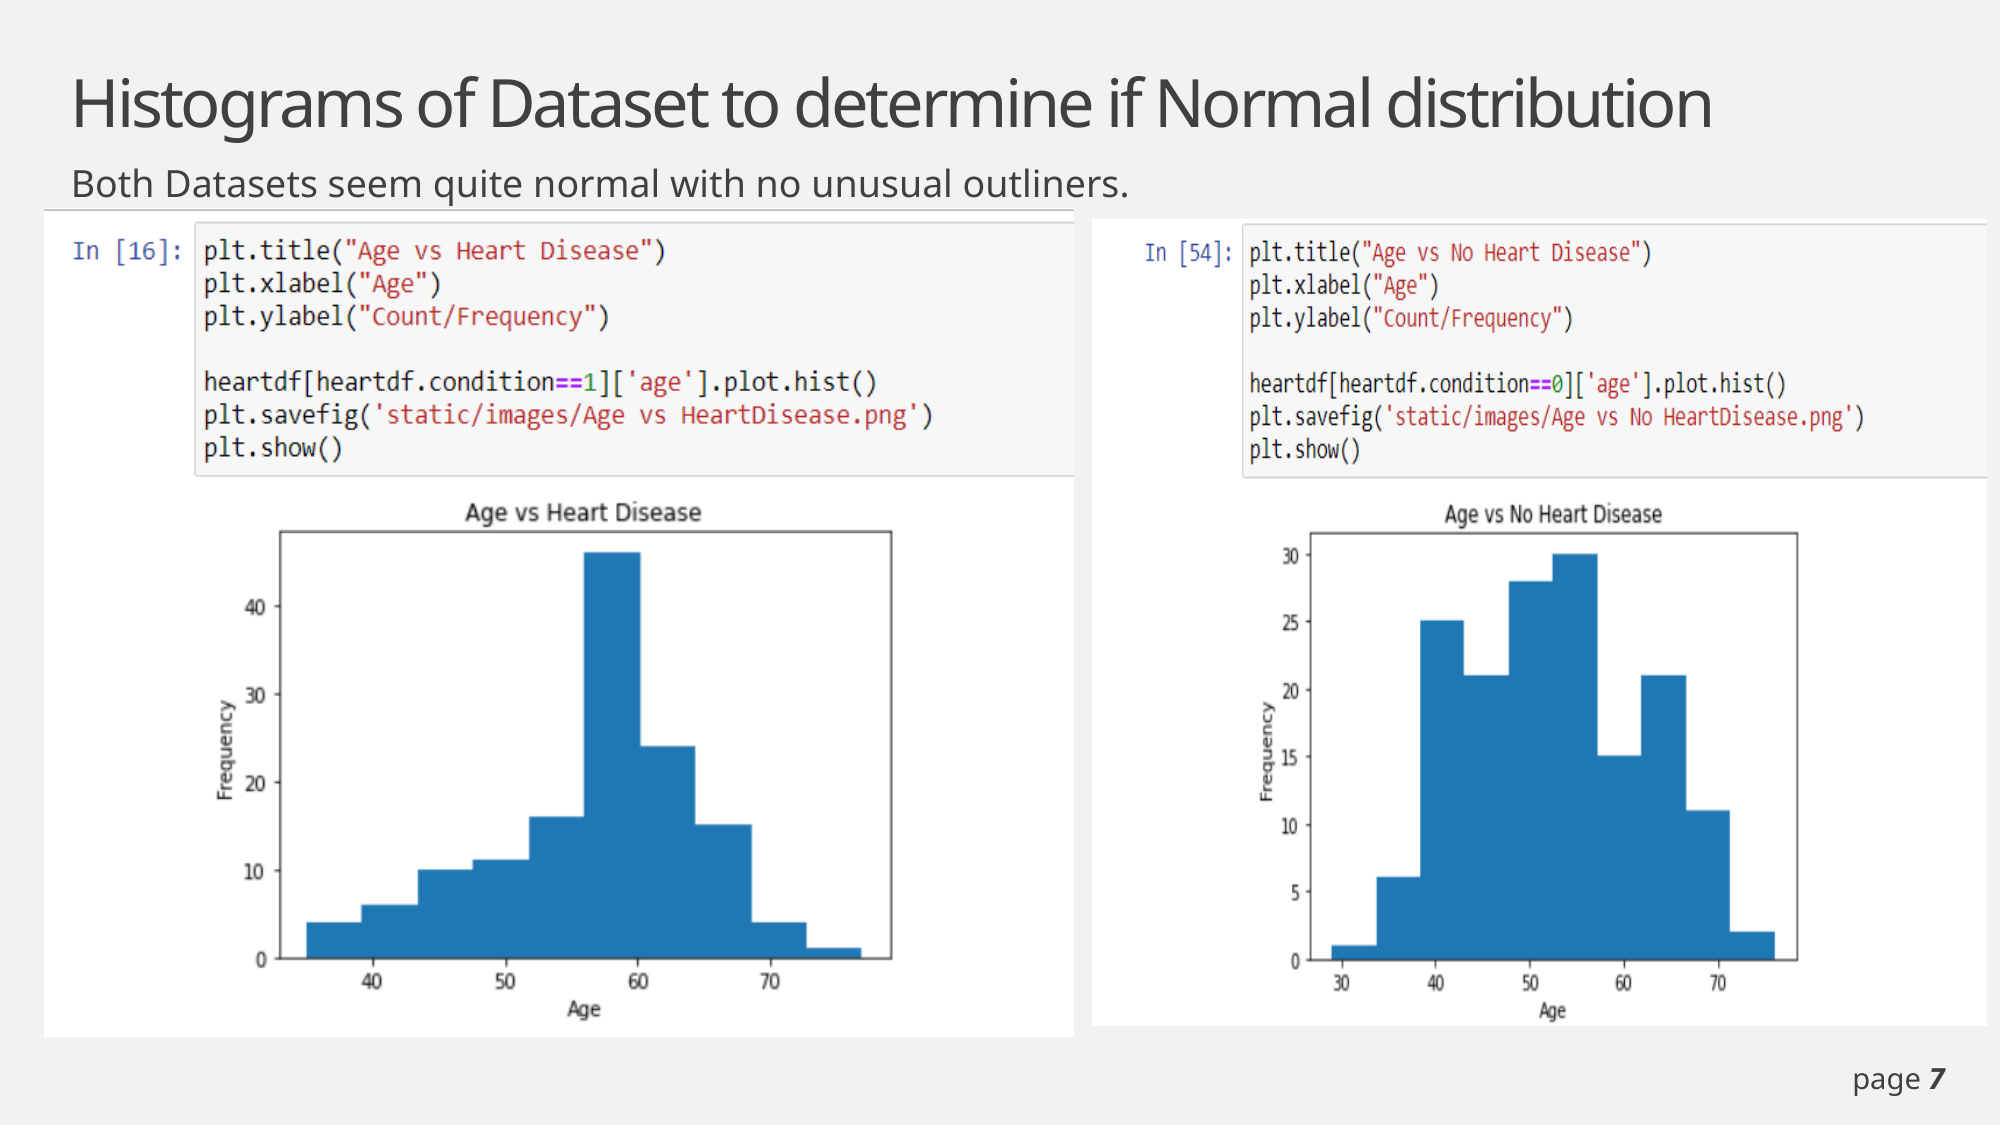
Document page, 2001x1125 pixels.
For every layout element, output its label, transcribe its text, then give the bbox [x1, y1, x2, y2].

slide_number page 7 [1819, 1059, 1978, 1103]
title Histograms of Dataset to determine if Normal distribution [70, 70, 1735, 142]
picture [1092, 219, 1987, 1026]
list Both Datasets seem quite normal with no unusual outliners. [70, 165, 1735, 207]
picture [44, 208, 1074, 1037]
